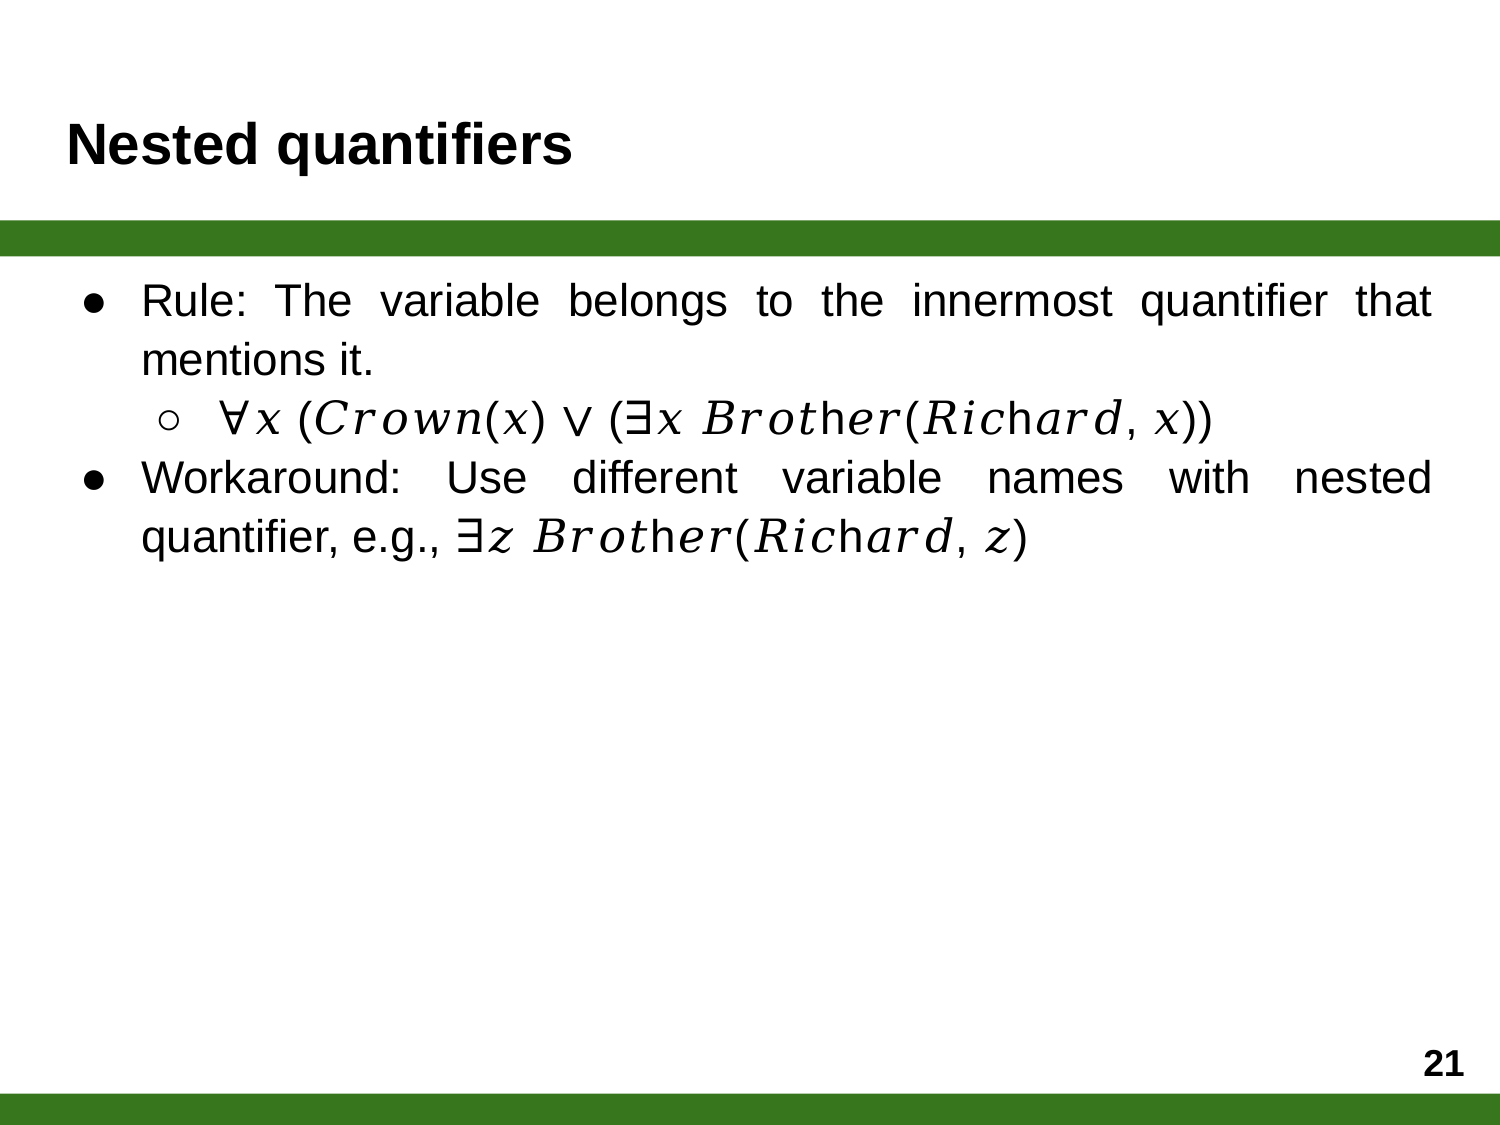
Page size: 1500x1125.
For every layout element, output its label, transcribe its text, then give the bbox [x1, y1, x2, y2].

slide_number 21 [1389, 1019, 1480, 1106]
title Nested quantifiers [51, 97, 1449, 223]
list Rule: The variable belongs to the innermost quantifier that mentions it. ∀𝑥 (𝐶𝑟𝑜𝑤𝑛(𝑥) ∨ (∃𝑥 𝐵𝑟𝑜𝑡h𝑒𝑟(𝑅𝑖𝑐h𝑎𝑟𝑑, 𝑥)) Workaround: Use different variable names with nested quantifier, e.g., ∃𝑧 𝐵𝑟𝑜𝑡h𝑒𝑟(𝑅𝑖𝑐h𝑎𝑟𝑑, 𝑧) [51, 252, 1449, 1000]
